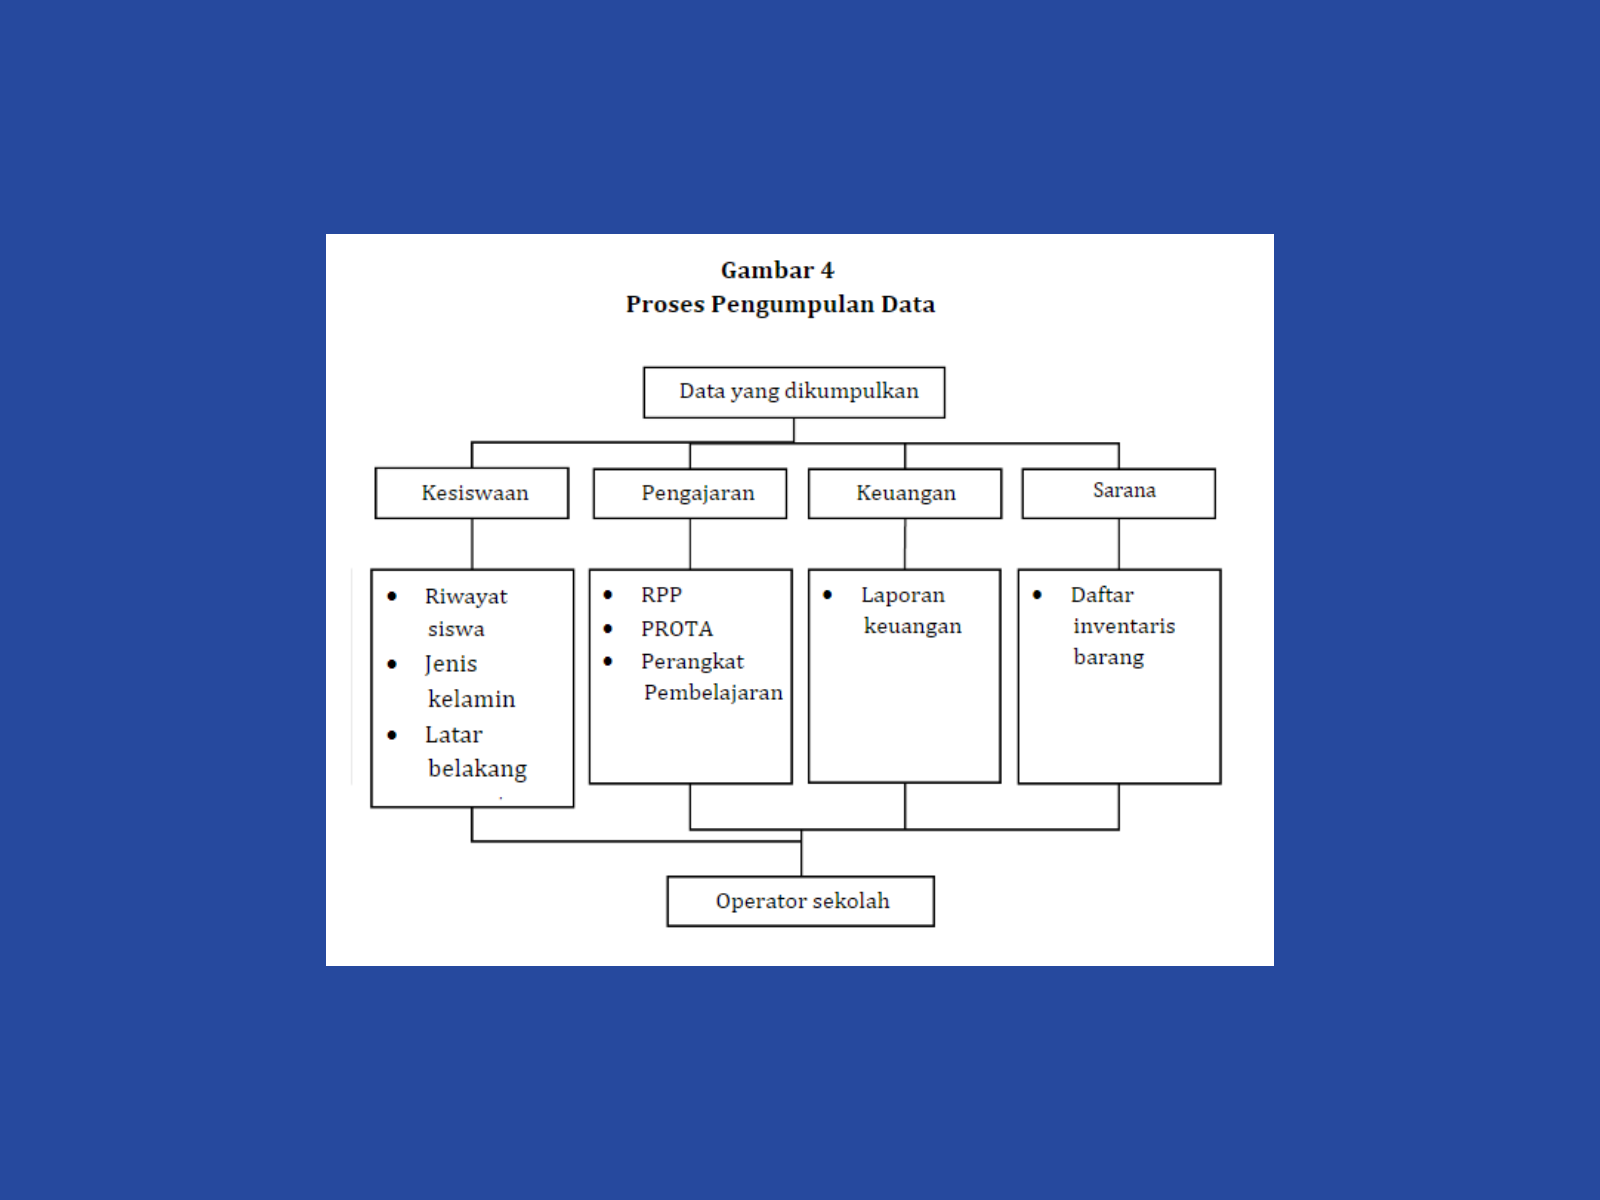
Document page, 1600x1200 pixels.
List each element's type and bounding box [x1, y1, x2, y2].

picture [325, 233, 1275, 967]
